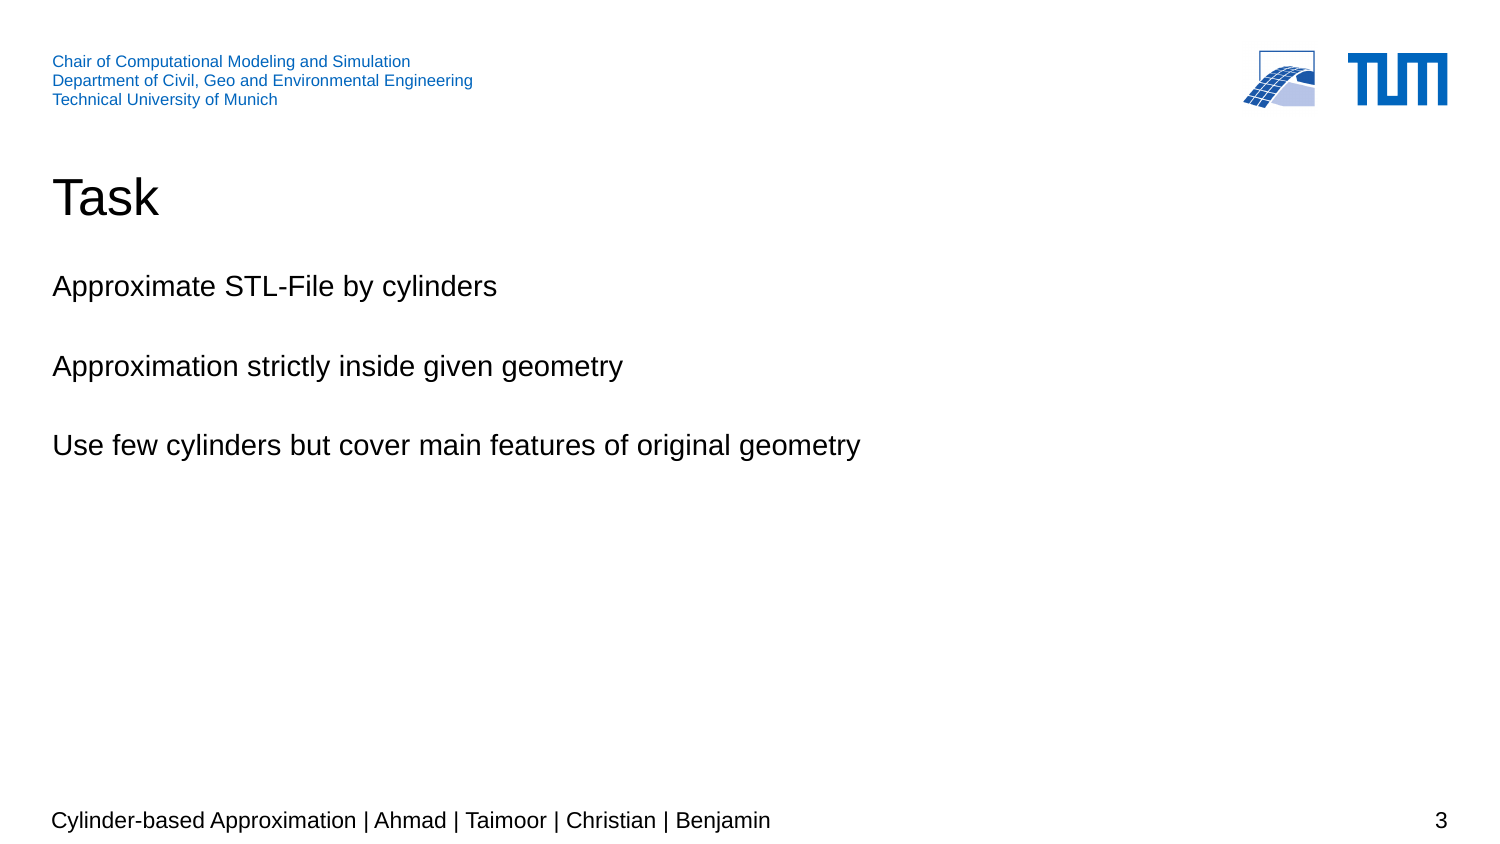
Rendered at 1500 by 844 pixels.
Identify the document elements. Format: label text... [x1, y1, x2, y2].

slide_number 3 [1112, 796, 1448, 842]
list Approximate STL-File by cylinders Approximation strictly inside given geometry Use few cylinders but cover main features of original geometry [52, 262, 1449, 771]
footer Cylinder-based Approximation | Ahmad | Taimoor | Christian | Benjamin [51, 796, 1112, 842]
picture [1242, 41, 1318, 117]
title Task [52, 159, 1449, 237]
